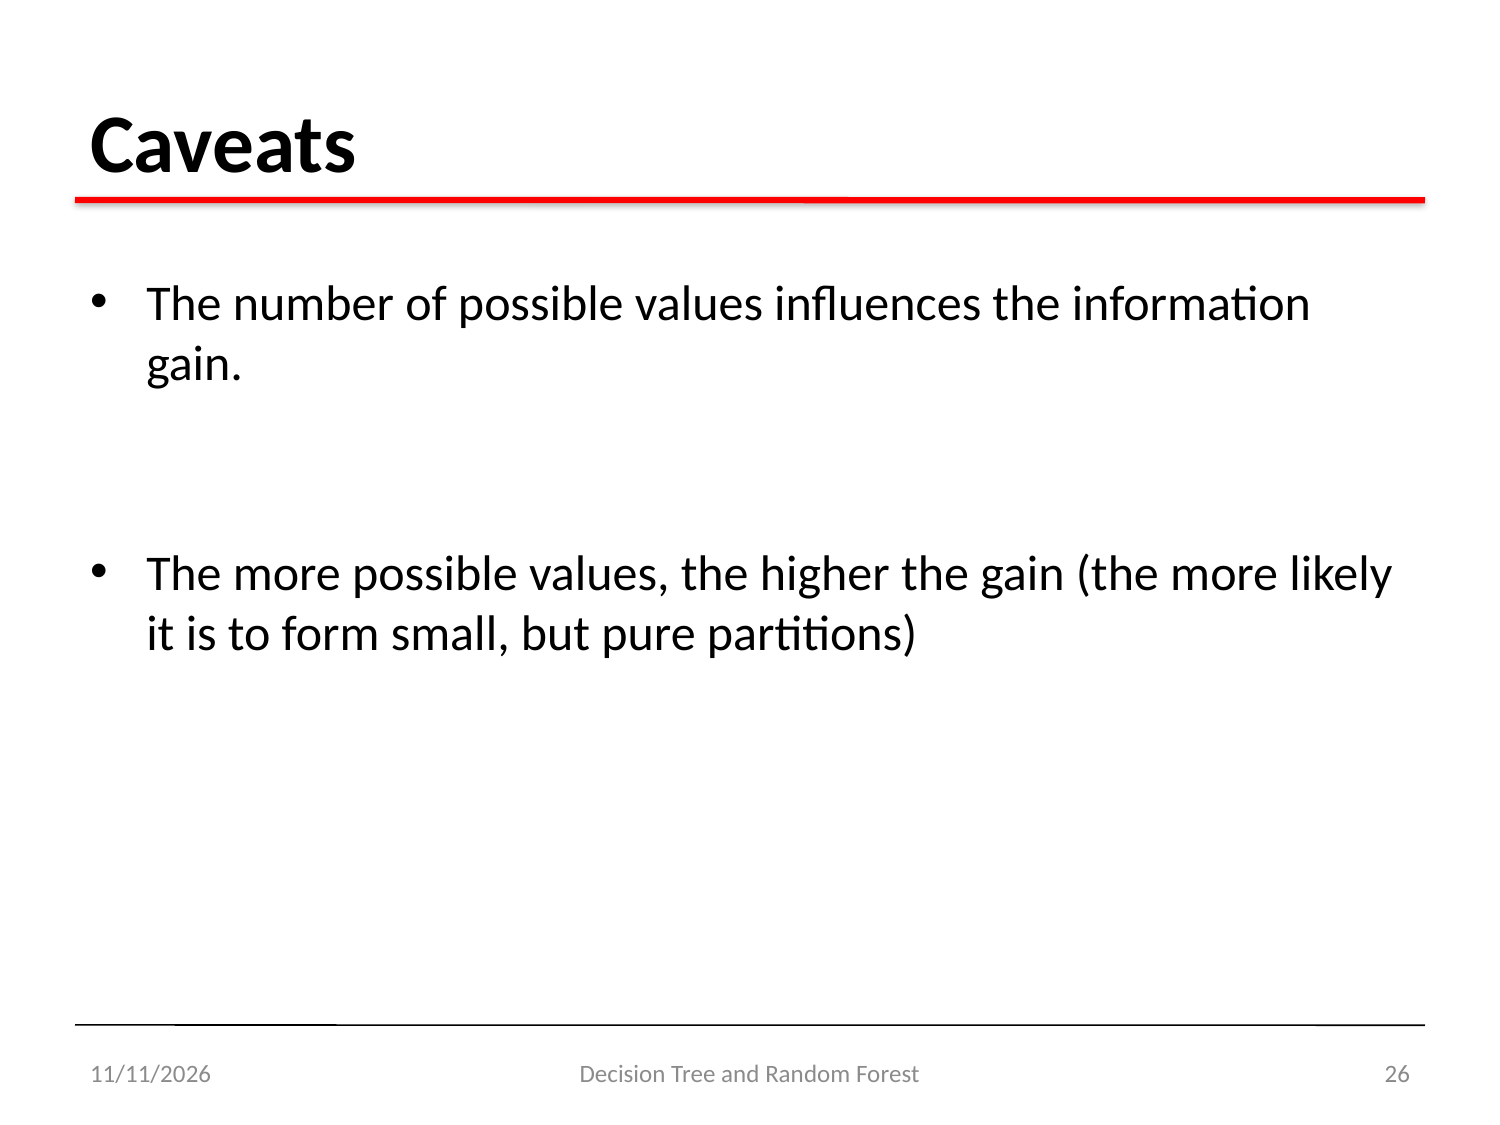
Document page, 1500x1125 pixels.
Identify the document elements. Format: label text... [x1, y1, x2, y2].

slide_number 26 [1074, 1042, 1425, 1103]
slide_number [75, 1042, 425, 1103]
list The number of possible values influences the information gain. The more possible values, the higher the gain (the more likely it is to form small, but pure partitions) [75, 262, 1425, 1005]
footer Decision Tree and Random Forest [512, 1042, 988, 1103]
title Caveats [75, 45, 1425, 233]
